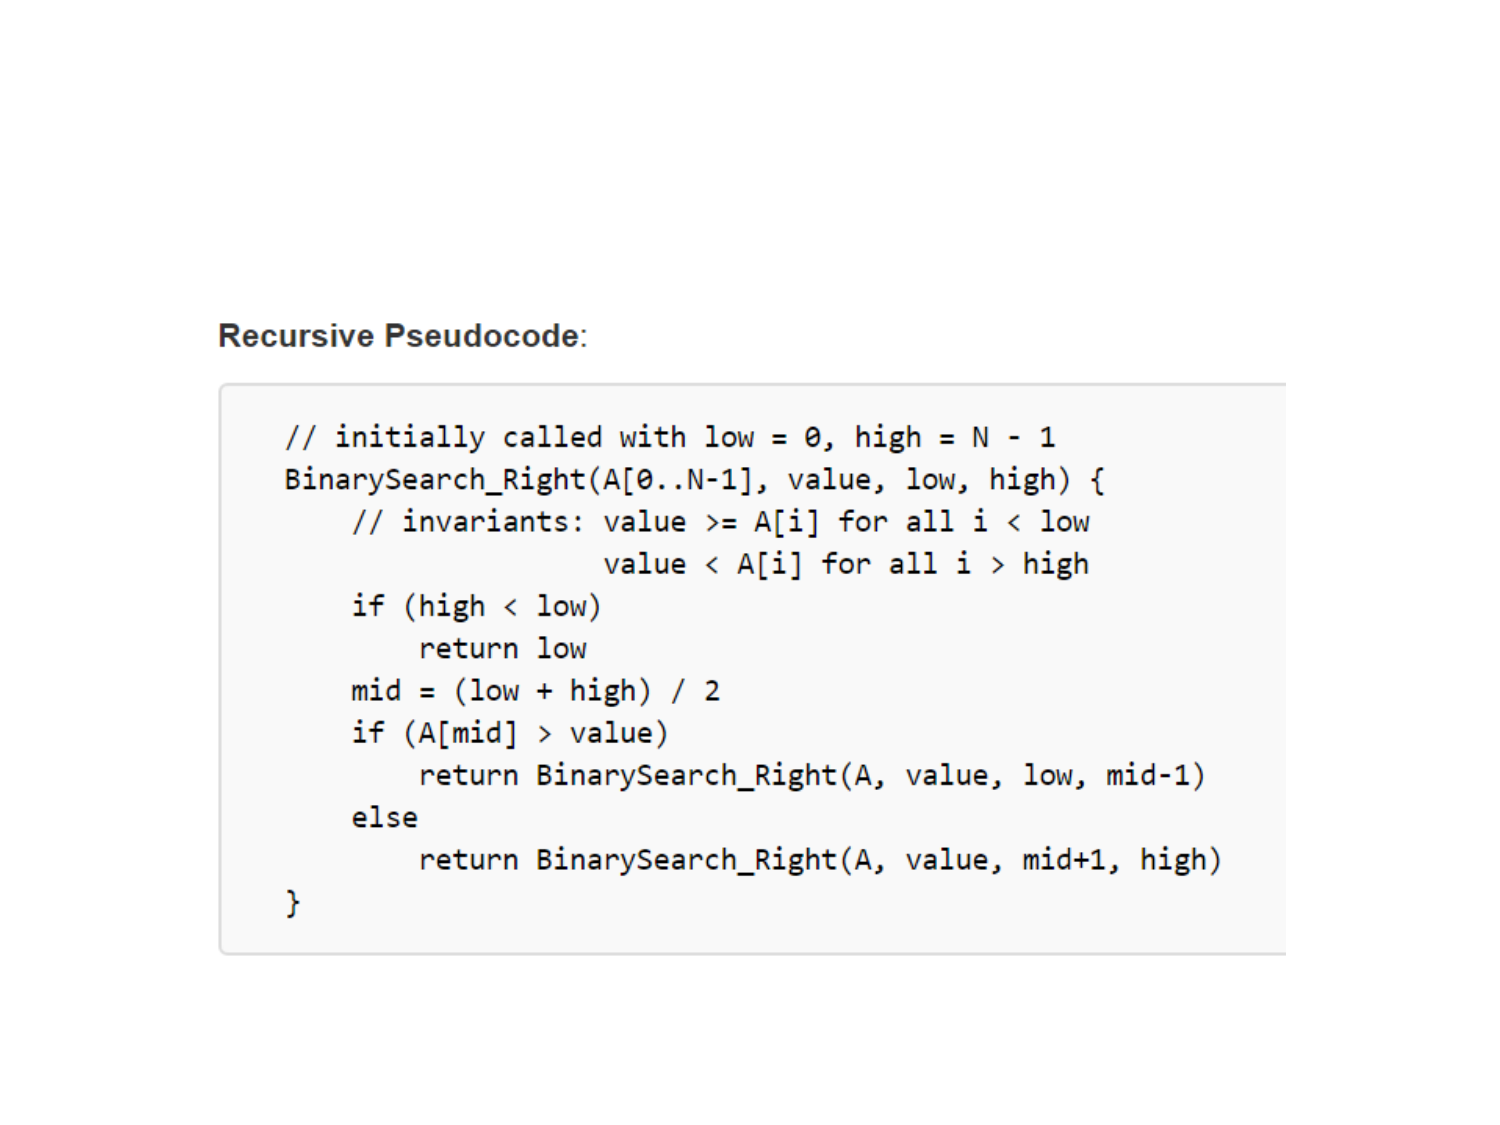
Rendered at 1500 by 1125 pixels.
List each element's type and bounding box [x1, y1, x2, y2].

list [214, 308, 1286, 959]
